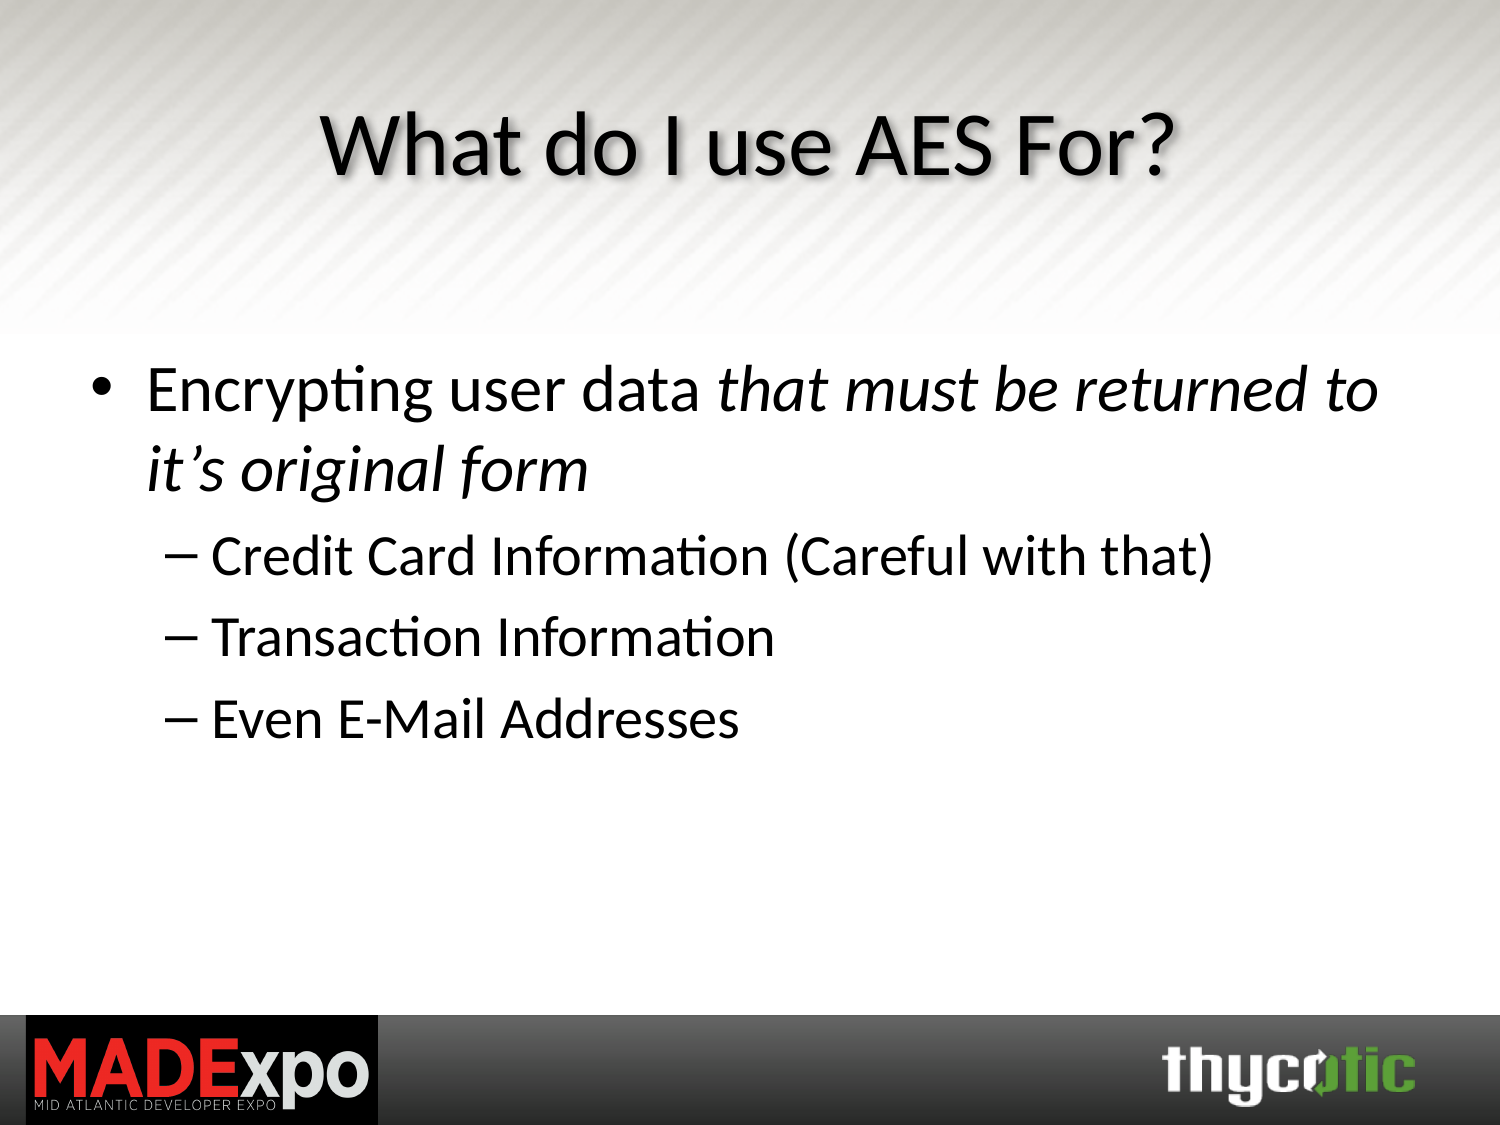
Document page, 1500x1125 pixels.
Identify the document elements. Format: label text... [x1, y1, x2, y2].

list Encrypting user data that must be returned to it’s original form Credit Card Information (Careful with that) Transaction Information Even E-Mail Addresses [75, 337, 1425, 1005]
picture [0, 1015, 1500, 1125]
title What do I use AES For? [75, 45, 1425, 233]
